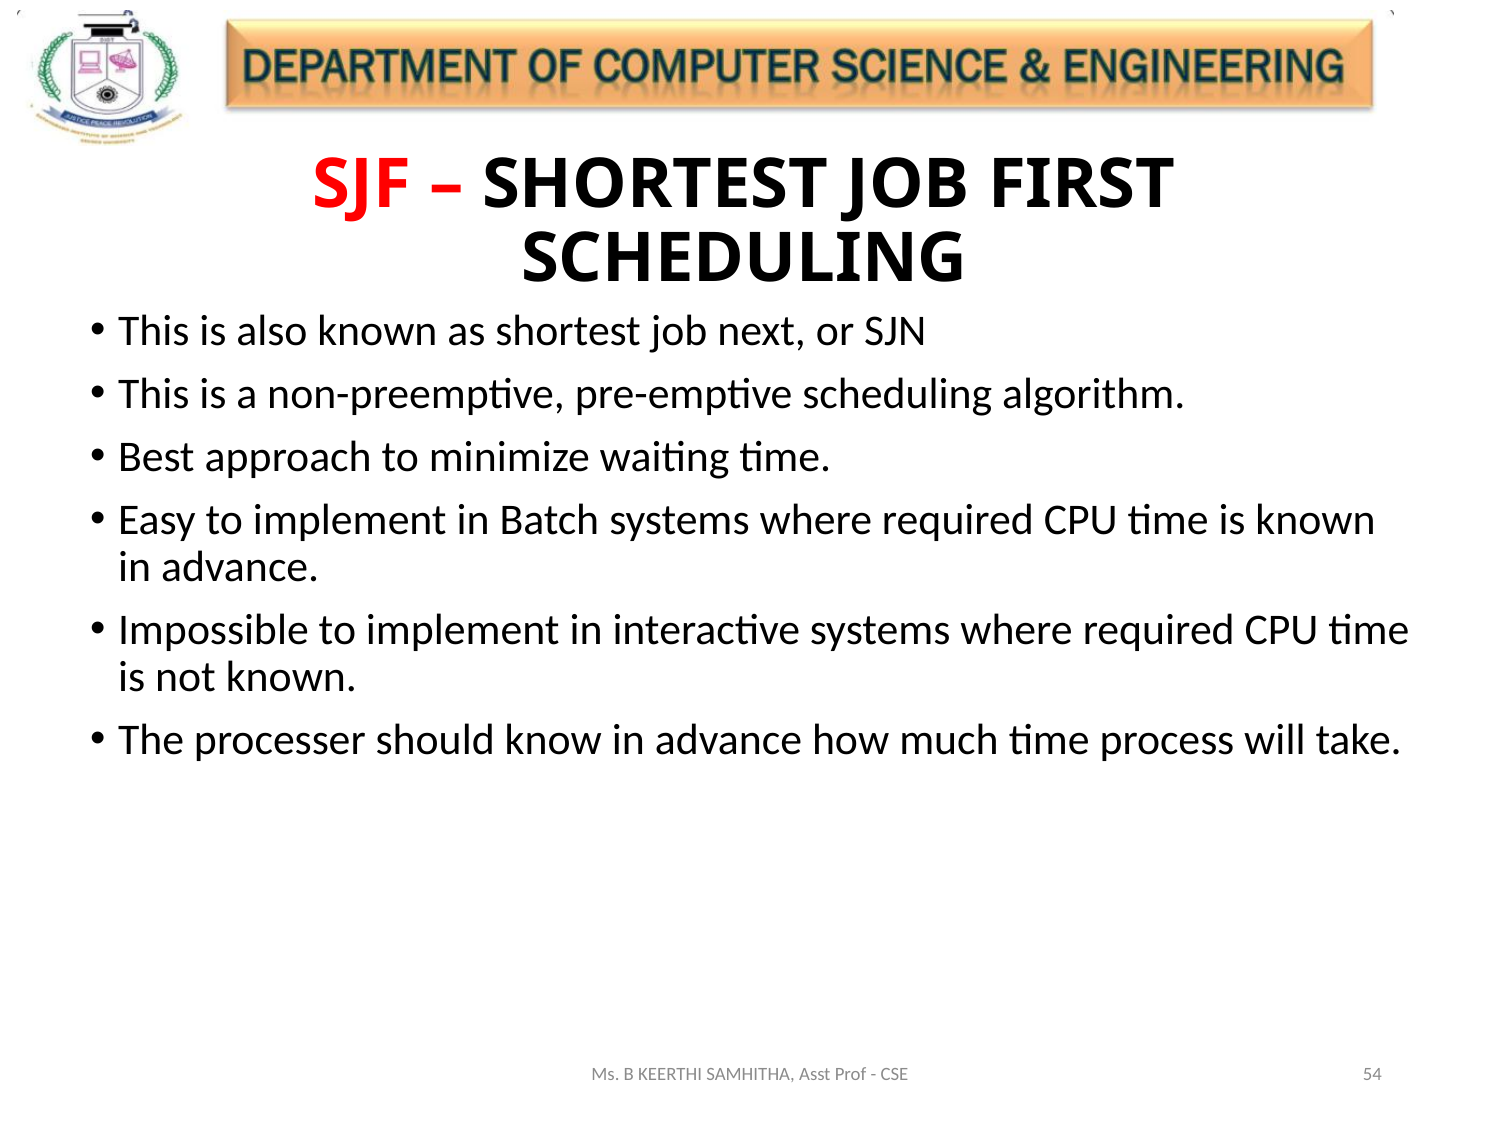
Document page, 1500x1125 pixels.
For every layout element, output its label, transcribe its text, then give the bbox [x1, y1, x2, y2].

picture [17, 10, 1394, 146]
title SJF – SHORTEST JOB FIRST SCHEDULING [97, 146, 1392, 300]
footer Ms. B KEERTHI SAMHITHA, Asst Prof - CSE [496, 1042, 1004, 1103]
list This is also known as shortest job next, or SJN This is a non-preemptive, pre-emptive scheduling algorithm. Best approach to minimize waiting time. Easy to implement in Batch systems where required CPU time is known in advance. Impossible to implement in interactive systems where required CPU time is not known. The processer should know in advance how much time process will take. [75, 300, 1425, 1073]
slide_number 54 [1059, 1042, 1397, 1103]
